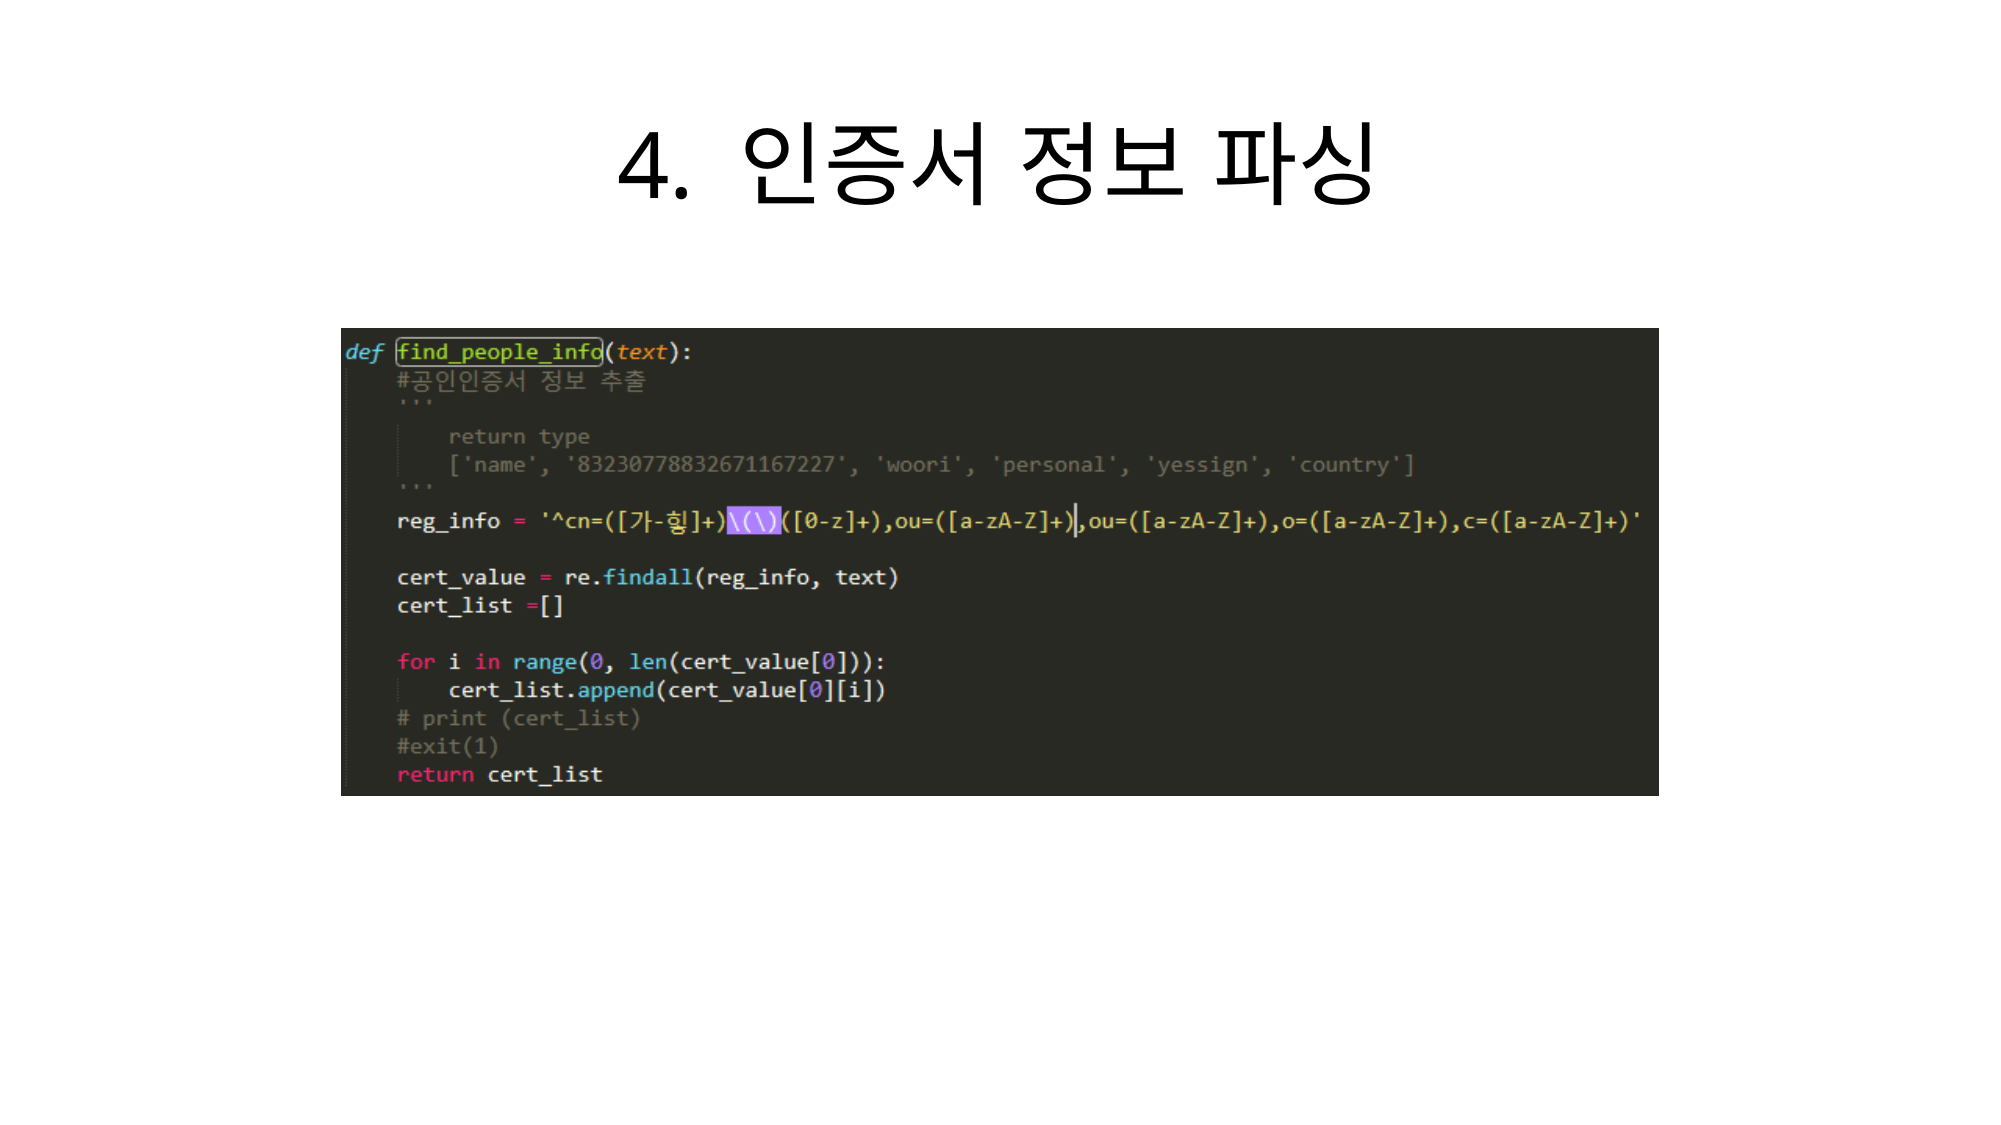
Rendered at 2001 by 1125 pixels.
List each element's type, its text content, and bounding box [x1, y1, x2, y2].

title 4. 인증서 정보 파싱 [137, 59, 1863, 278]
picture [341, 328, 1659, 797]
